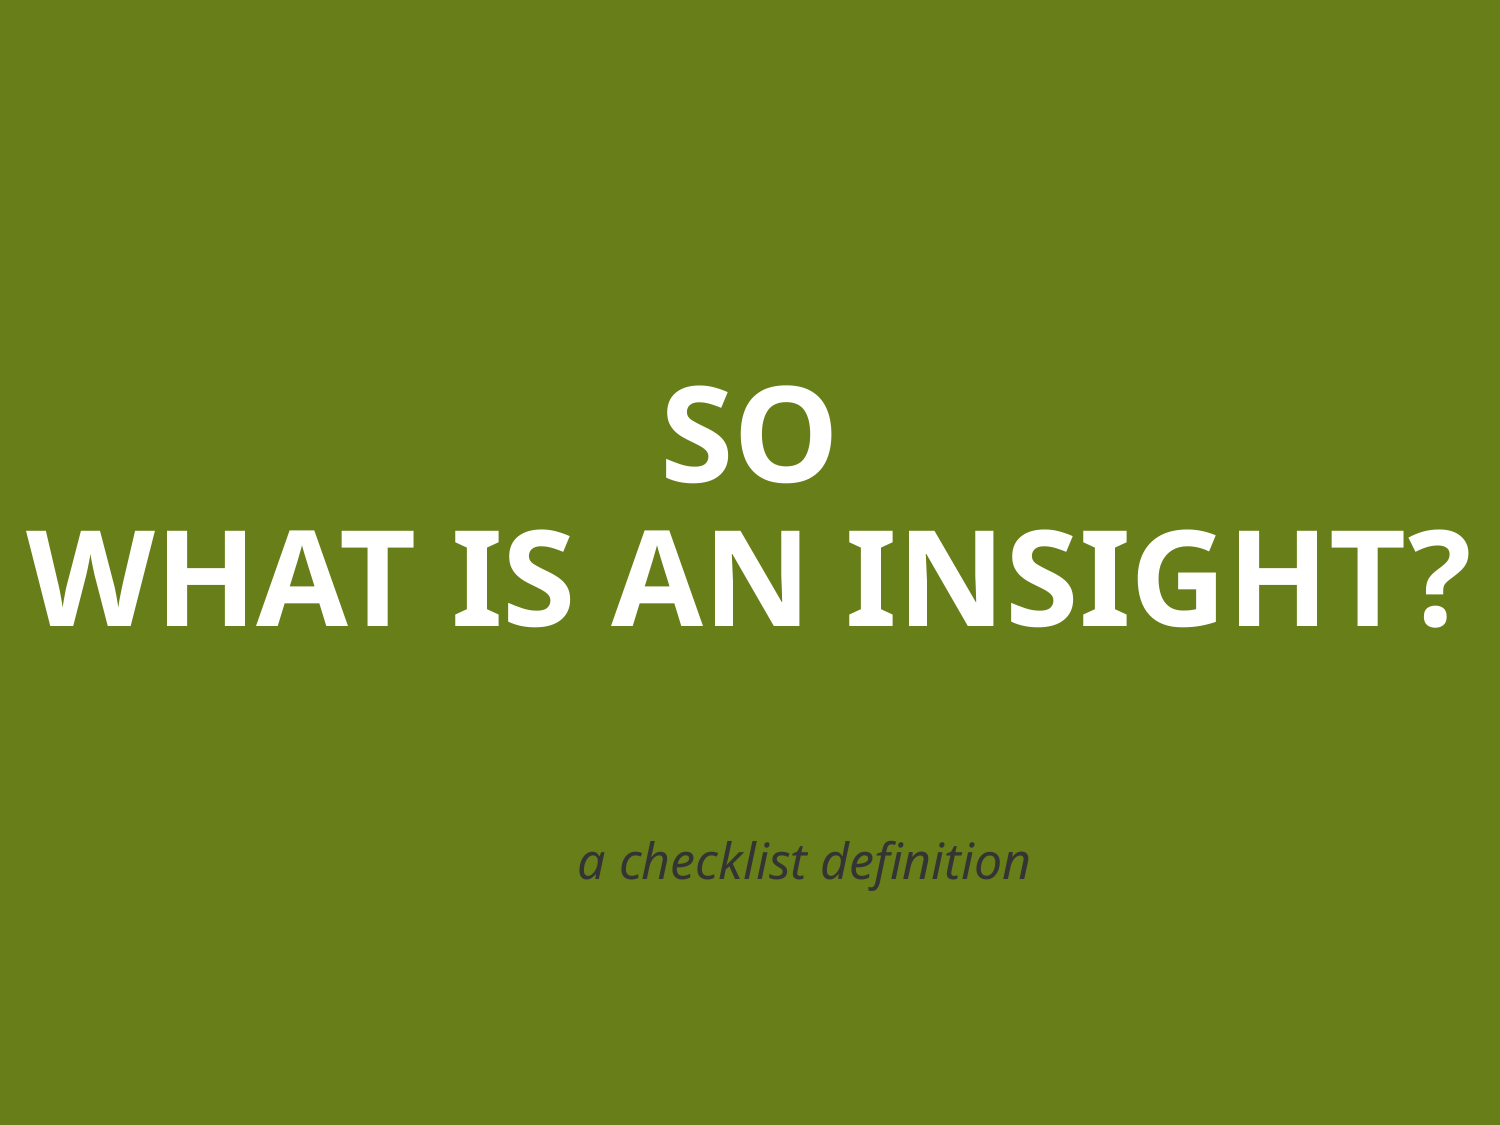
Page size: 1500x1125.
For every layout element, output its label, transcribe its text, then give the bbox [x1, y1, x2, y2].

title SO What is an insight? [0, 356, 1500, 666]
text_box a checklist definition [563, 821, 1047, 897]
